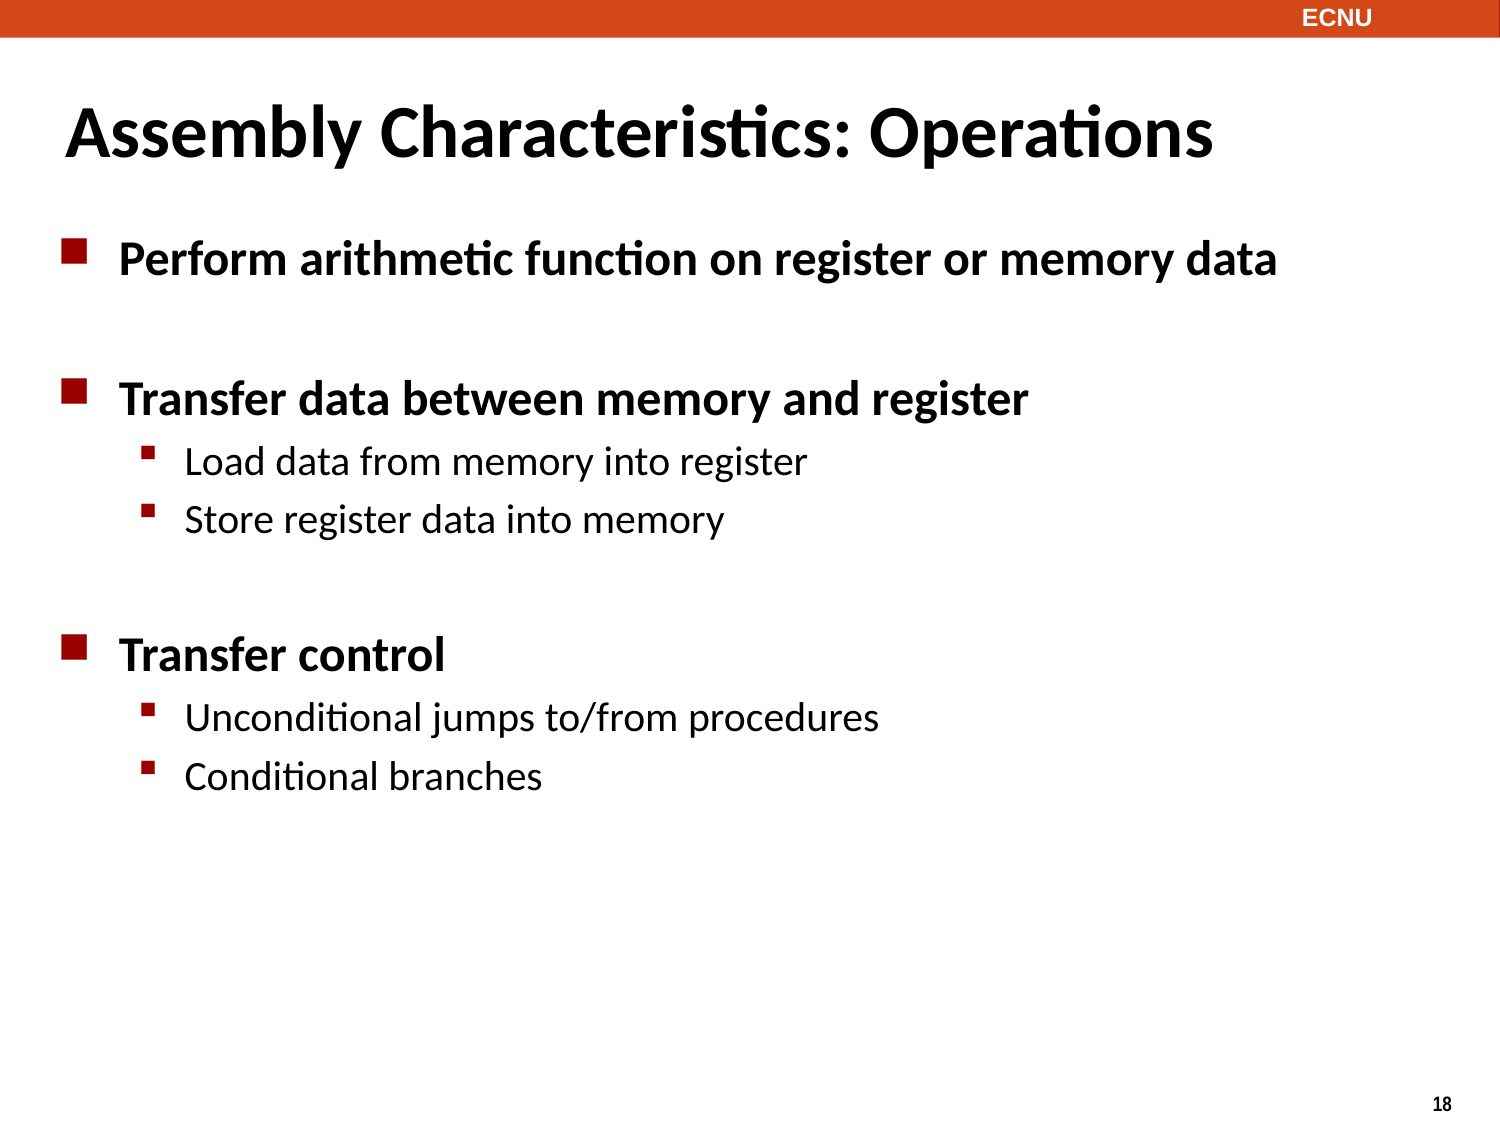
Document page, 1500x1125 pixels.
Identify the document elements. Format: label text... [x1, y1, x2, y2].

title Assembly Characteristics: Operations [49, 80, 1426, 176]
list Perform arithmetic function on register or memory data Transfer data between memory and register Load data from memory into register Store register data into memory Transfer control Unconditional jumps to/from procedures Conditional branches [47, 217, 1451, 1026]
